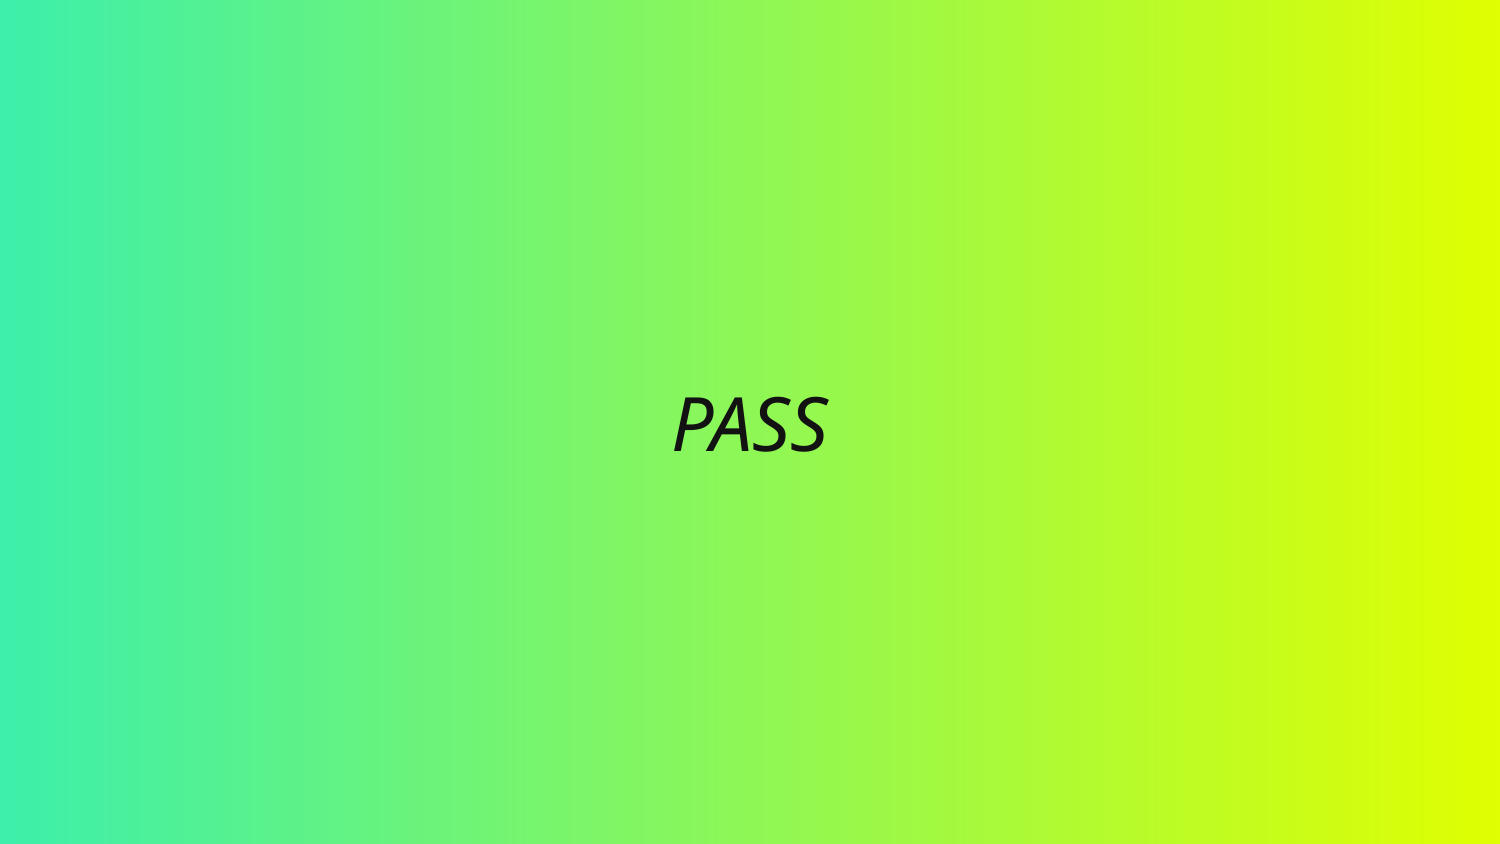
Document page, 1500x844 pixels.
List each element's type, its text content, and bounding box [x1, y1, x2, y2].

text_box PASS [229, 340, 1271, 503]
